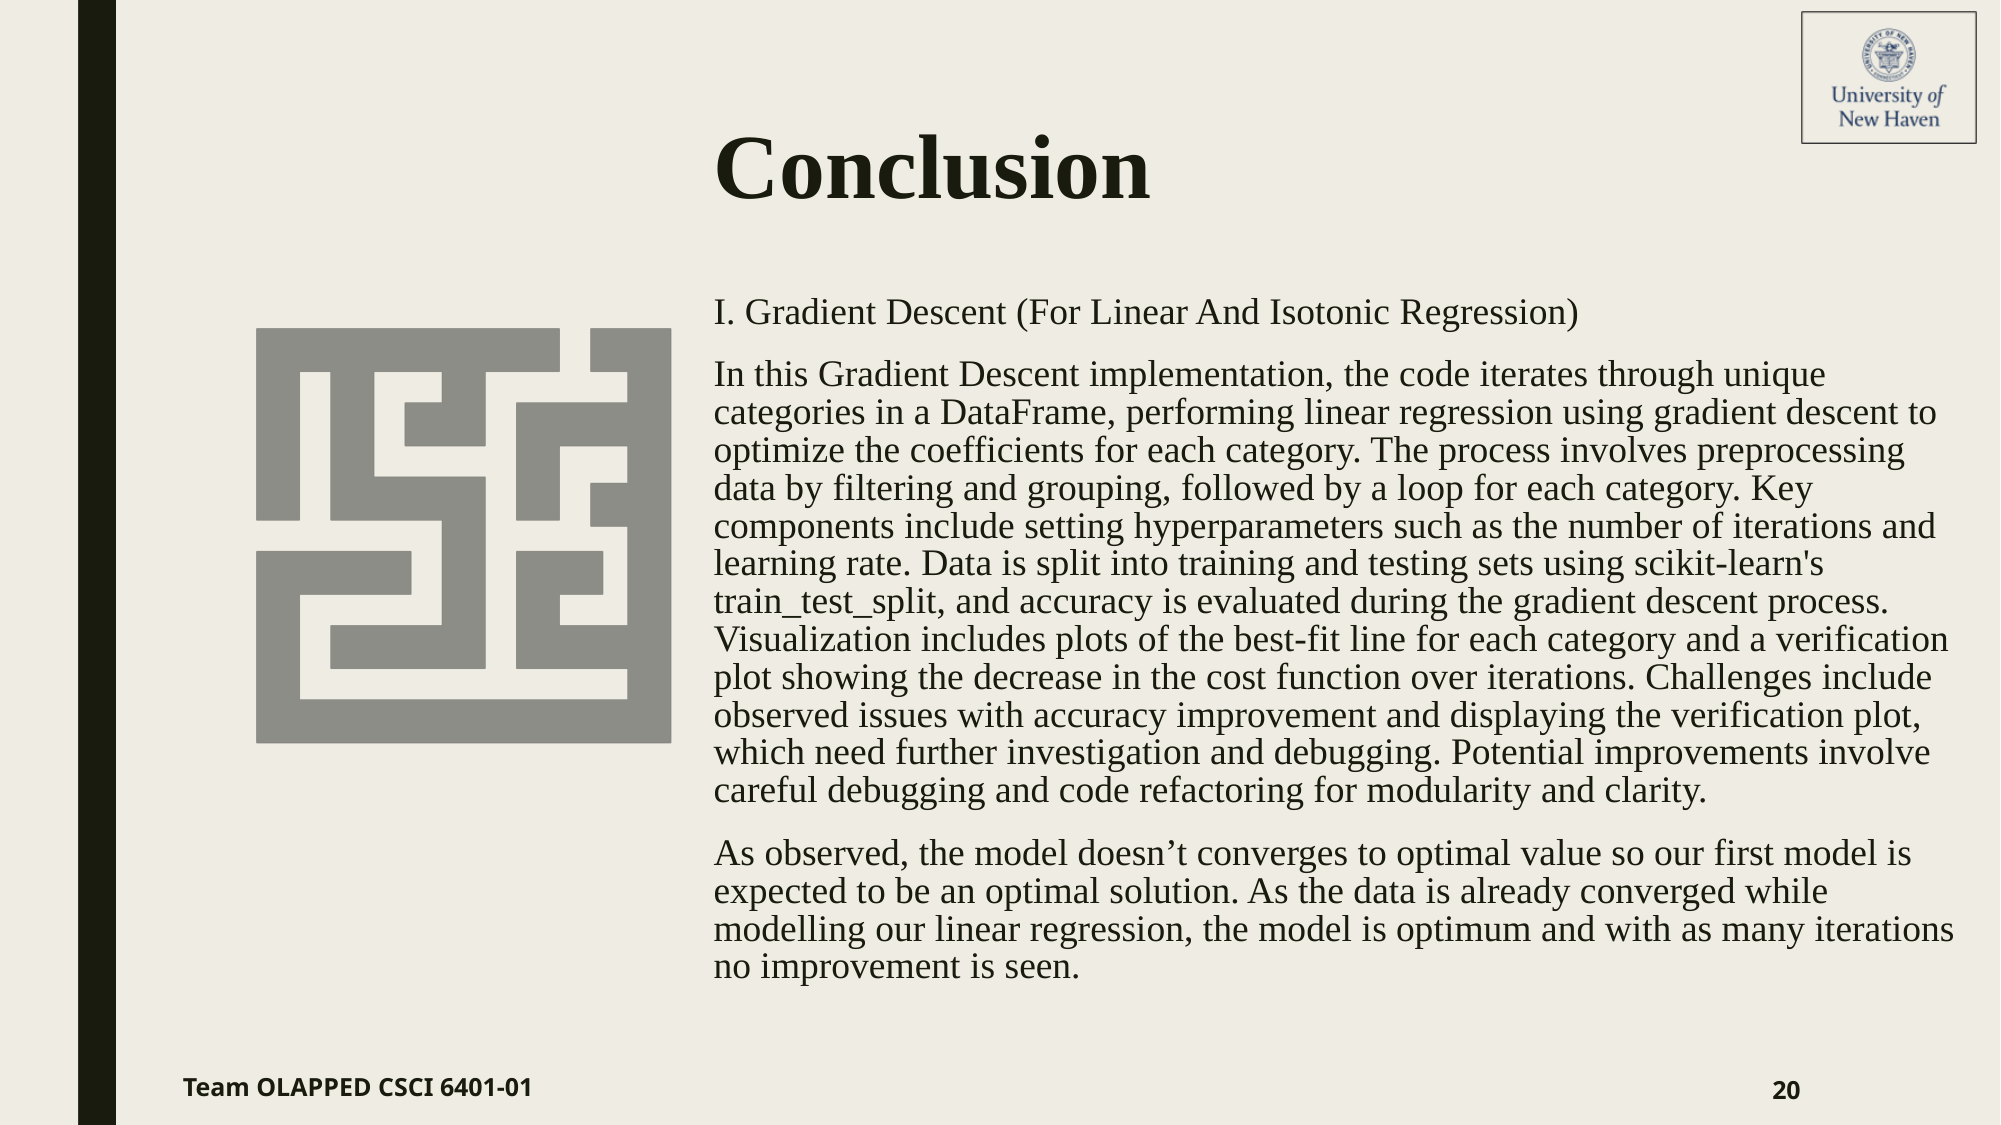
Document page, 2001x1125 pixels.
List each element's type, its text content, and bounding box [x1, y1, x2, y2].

slide_number 20 [1553, 1058, 1816, 1125]
footer Team OLAPPED CSCI 6401-01 [167, 1053, 1199, 1120]
list I. Gradient Descent (For Linear And Isotonic Regression) In this Gradient Descent implementation, the code iterates through unique categories in a DataFrame, performing linear regression using gradient descent to optimize the coefficients for each category. The process involves preprocessing data by filtering and grouping, followed by a loop for each category. Key components include setting hyperparameters such as the number of iterations and learning rate. Data is split into training and testing sets using scikit-learn's train_test_split, and accuracy is evaluated during the gradient descent process. Visualization includes plots of the best-fit line for each category and a verification plot showing the decrease in the cost function over iterations. Challenges include observed issues with accuracy improvement and displaying the verification plot, which need further investigation and debugging. Potential improvements involve careful debugging and code refactoring for modularity and clarity. As observed, the model doesn’t converges to optimal value so our first model is expected to be an optimal solution. As the data is already converged while modelling our linear regression, the model is optimum and with as many iterations no improvement is seen. [698, 218, 1978, 1034]
text_box [78, 0, 116, 1125]
picture [1799, 10, 1978, 145]
picture [167, 239, 761, 833]
title Conclusion [698, 112, 1754, 218]
